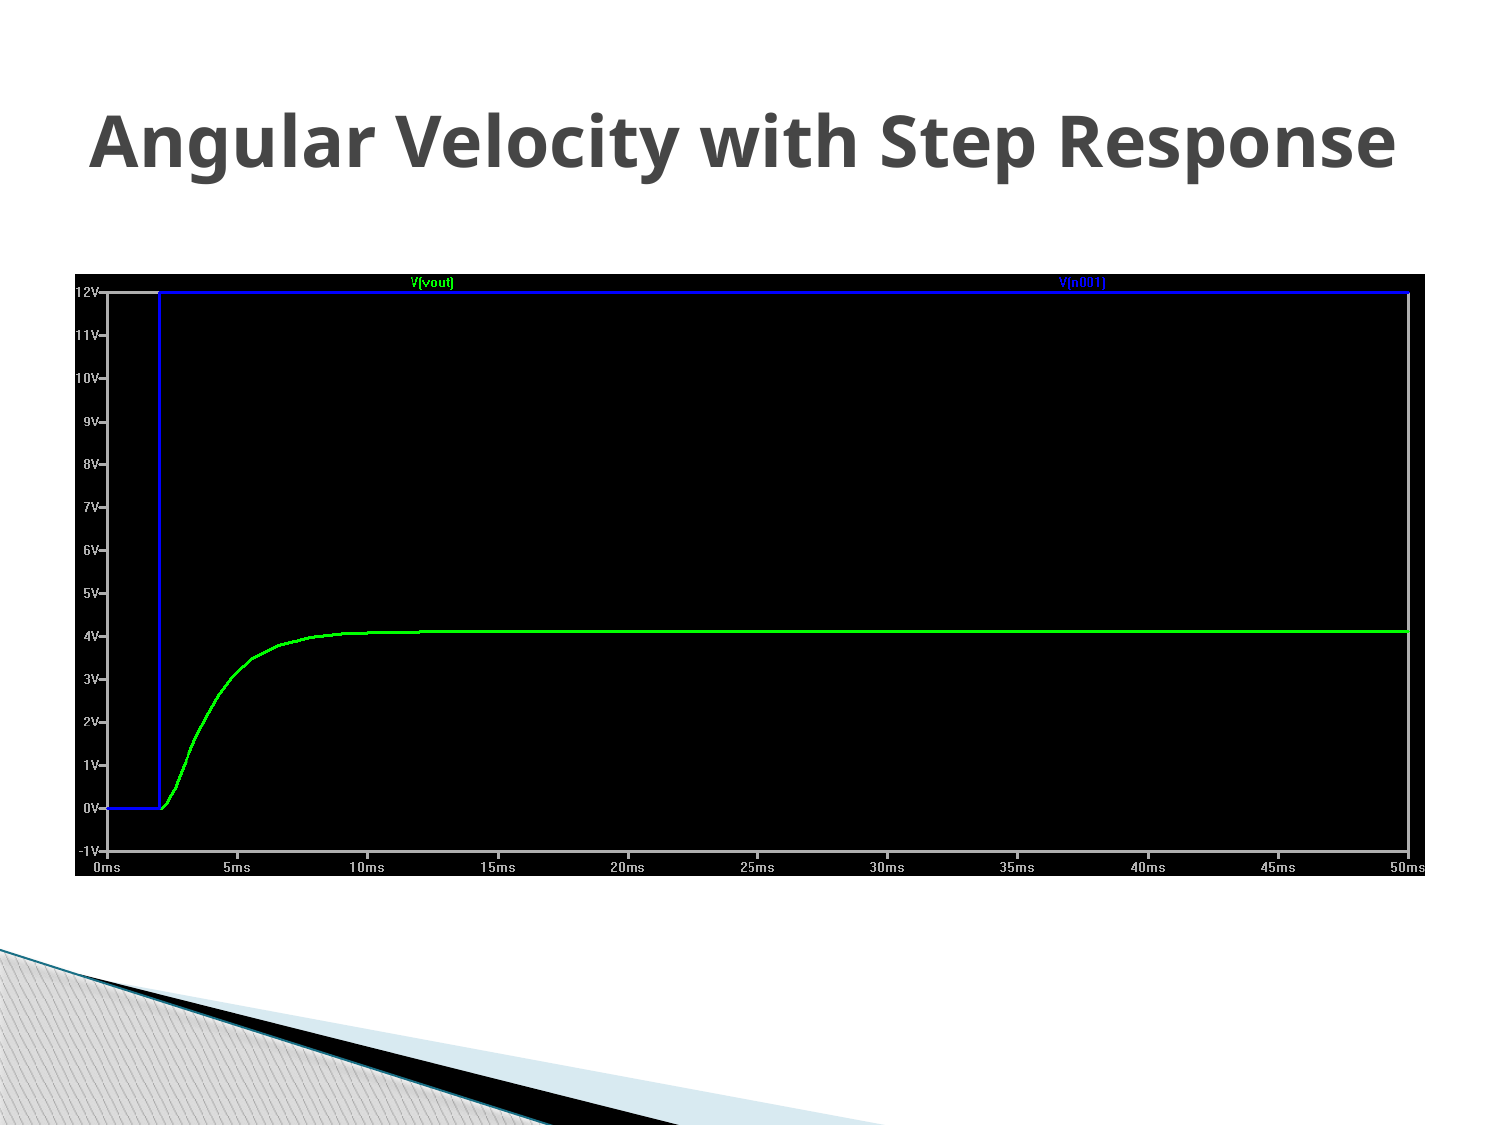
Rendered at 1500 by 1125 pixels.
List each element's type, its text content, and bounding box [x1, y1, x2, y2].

title Angular Velocity with Step Response [75, 45, 1425, 233]
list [74, 274, 1426, 876]
